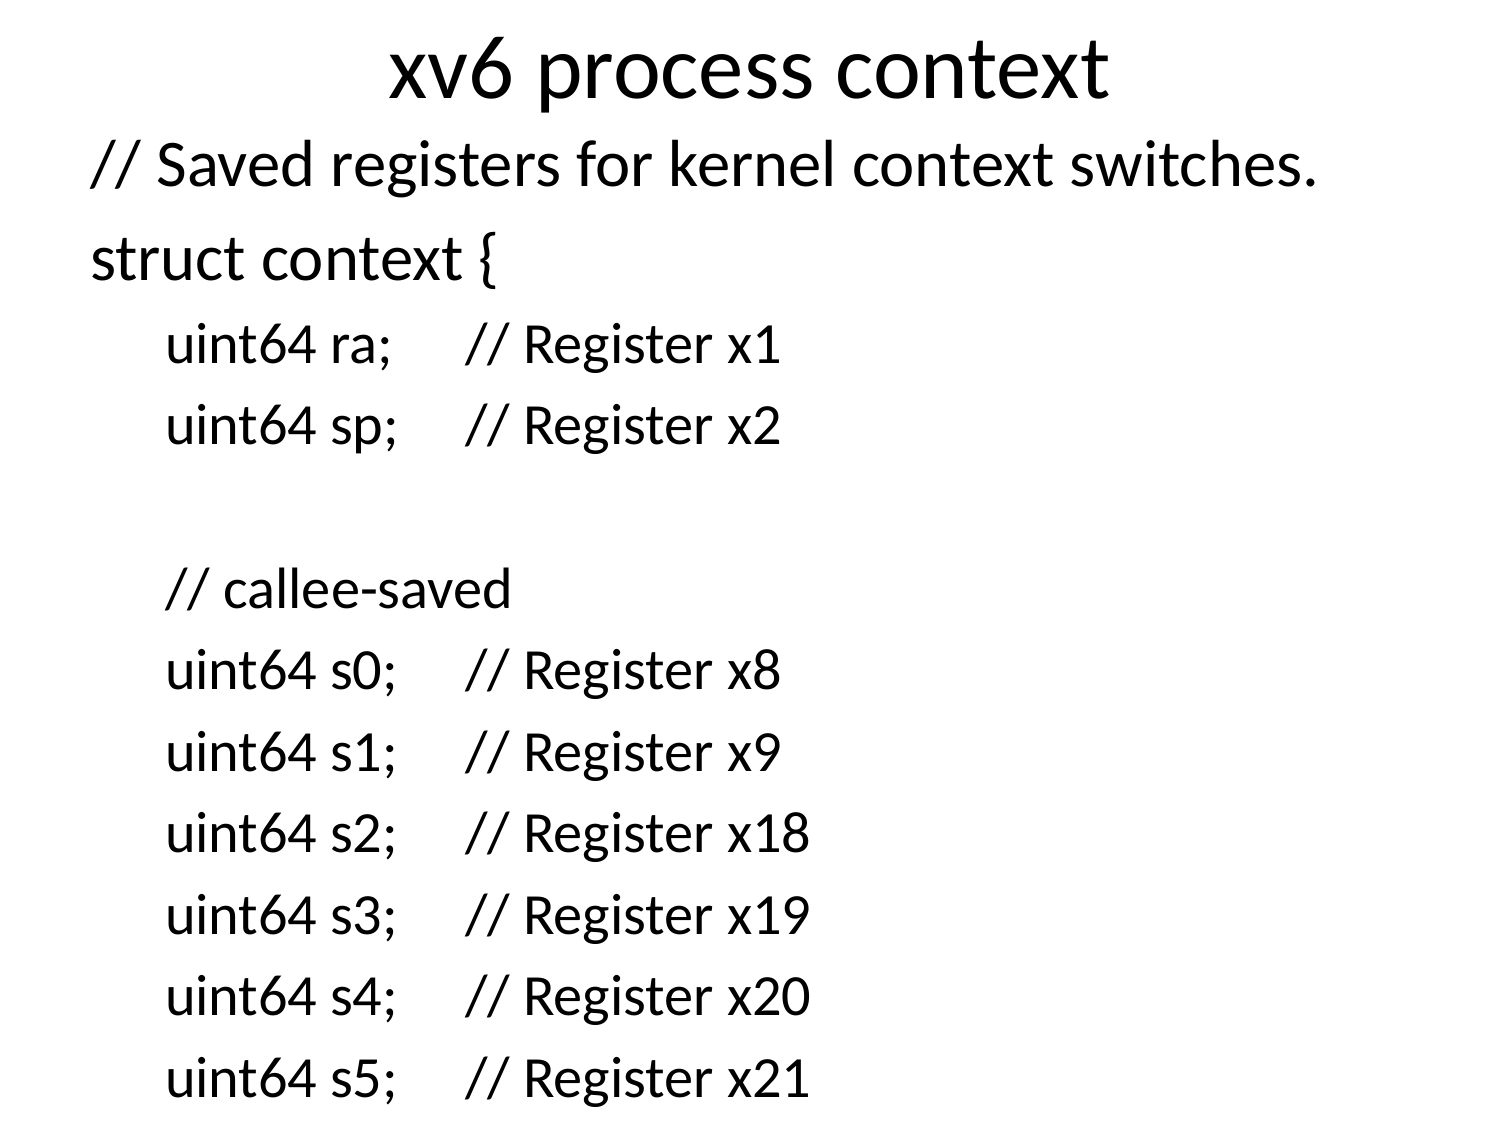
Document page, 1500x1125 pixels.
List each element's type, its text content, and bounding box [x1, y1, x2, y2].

title xv6 process context [75, 0, 1425, 112]
list // Saved registers for kernel context switches. struct context { uint64 ra; // Register x1 uint64 sp; // Register x2 // callee-saved uint64 s0; // Register x8 uint64 s1; // Register x9 uint64 s2; // Register x18 uint64 s3; // Register x19 uint64 s4; // Register x20 uint64 s5; // Register x21 [75, 112, 1500, 1125]
